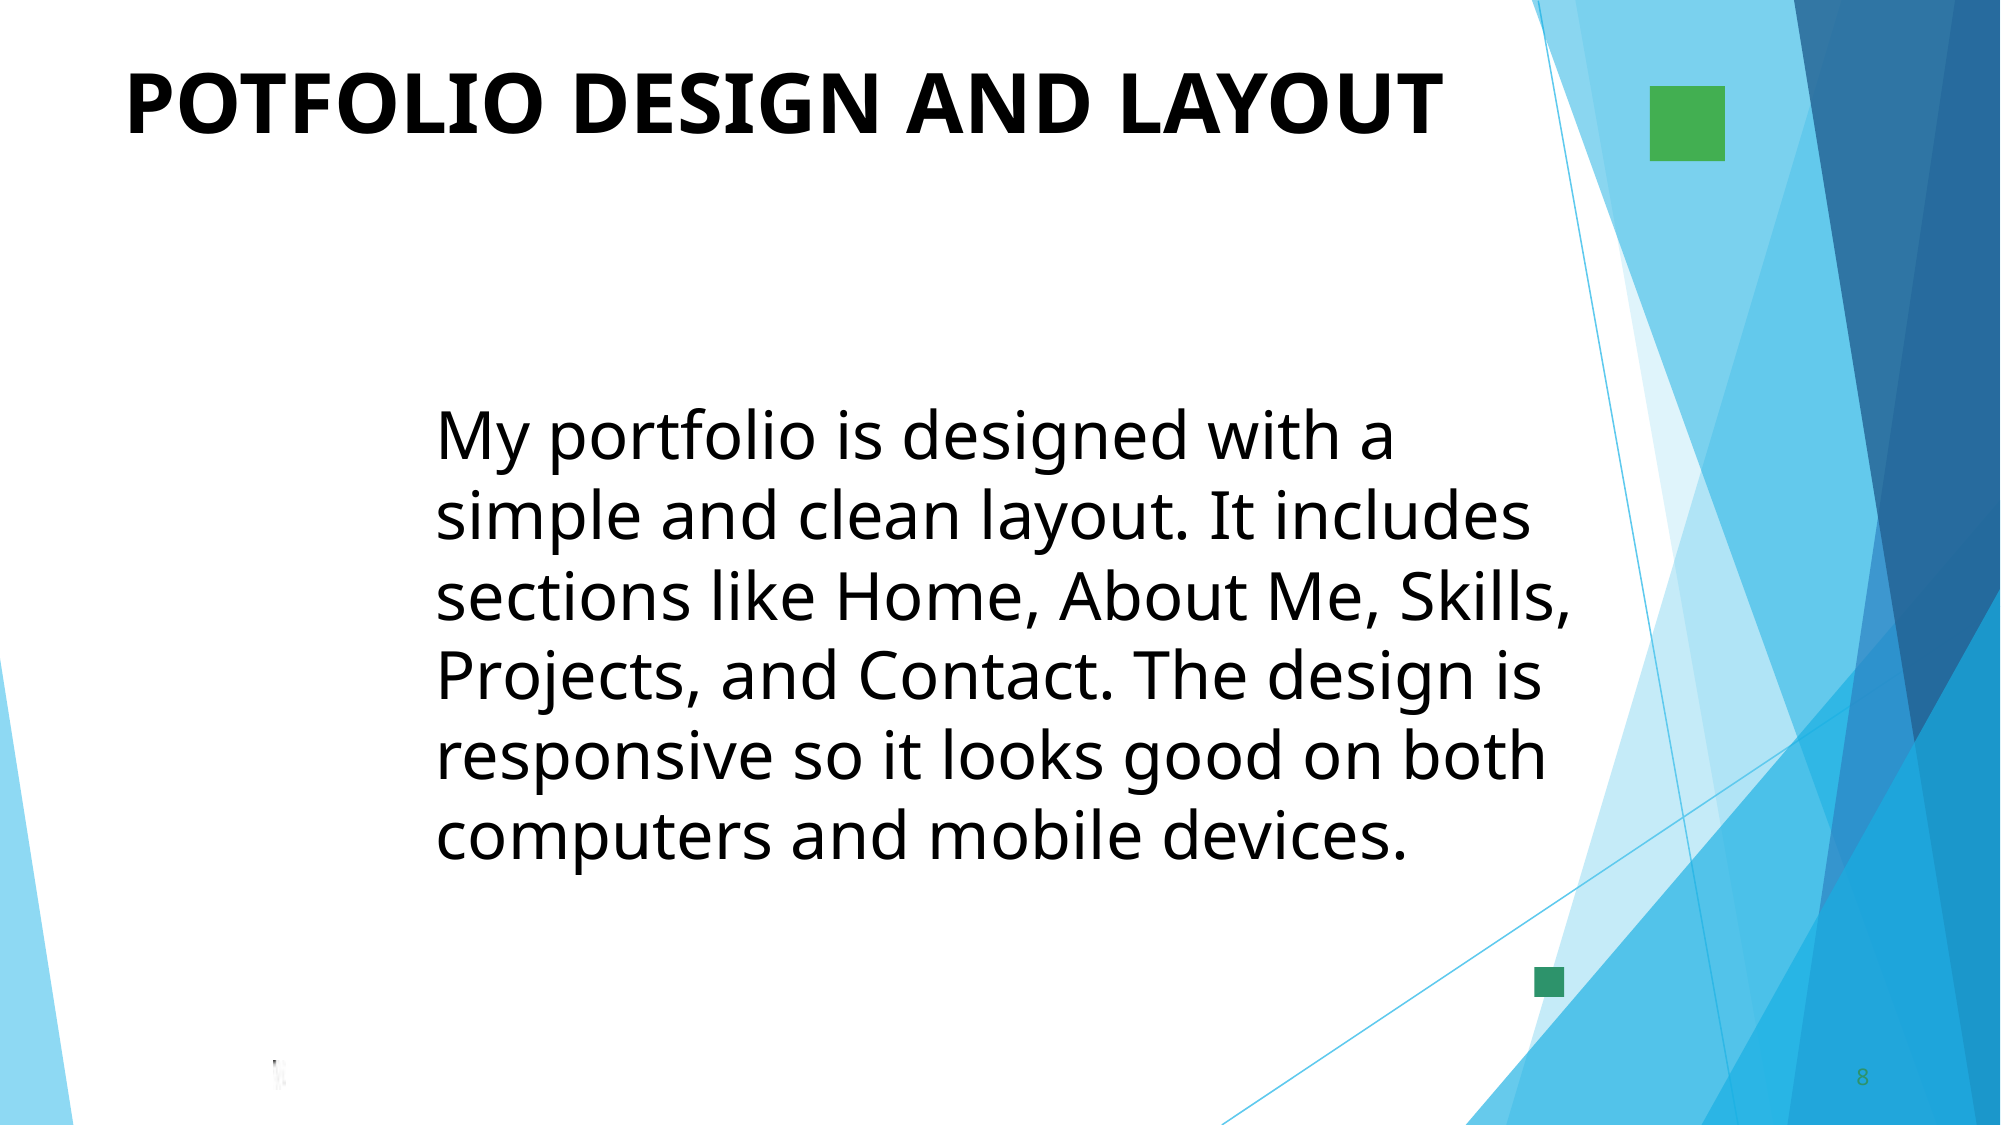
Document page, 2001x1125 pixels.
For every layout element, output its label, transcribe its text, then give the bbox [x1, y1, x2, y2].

text_box [1649, 86, 1725, 162]
text_box [1534, 967, 1565, 997]
text_box 8 [1849, 1061, 1888, 1095]
picture [273, 1060, 286, 1090]
text_box My portfolio is designed with a simple and clean layout. It includes sections like Home, About Me, Skills, Projects, and Contact. The design is responsive so it looks good on both computers and mobile devices. [420, 385, 1626, 881]
text_box POTFOLIO DESIGN AND LAYOUT [121, 47, 1564, 150]
